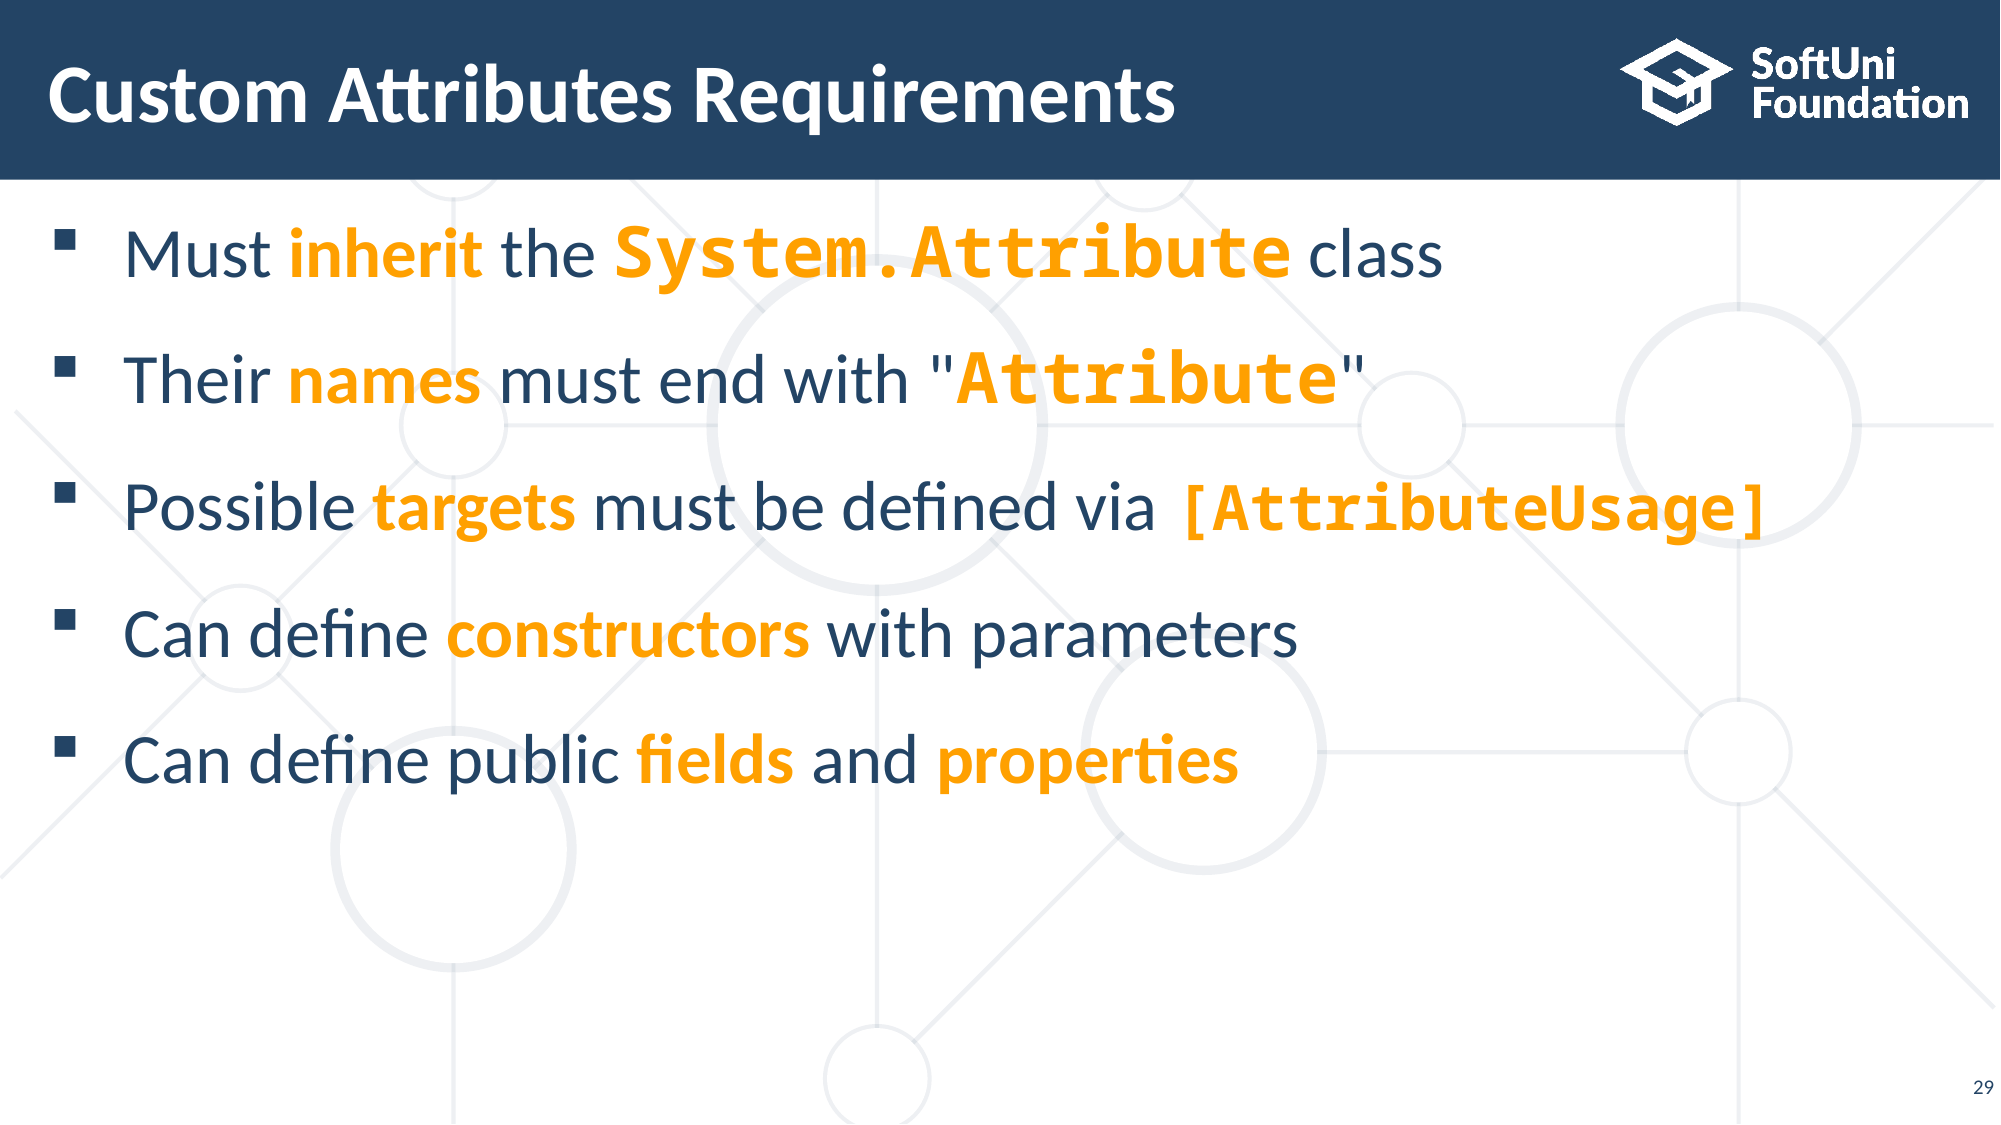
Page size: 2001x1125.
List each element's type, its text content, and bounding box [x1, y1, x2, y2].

title Custom Attributes Requirements [31, 16, 1591, 162]
picture [1619, 38, 1968, 126]
list Must inherit the System.Attribute class Their names must end with "Attribute" Possible targets must be defined via [AttributeUsage] Can define constructors with parameters Can define public fields and properties [31, 196, 1970, 1050]
slide_number 29 [1929, 1070, 2000, 1103]
